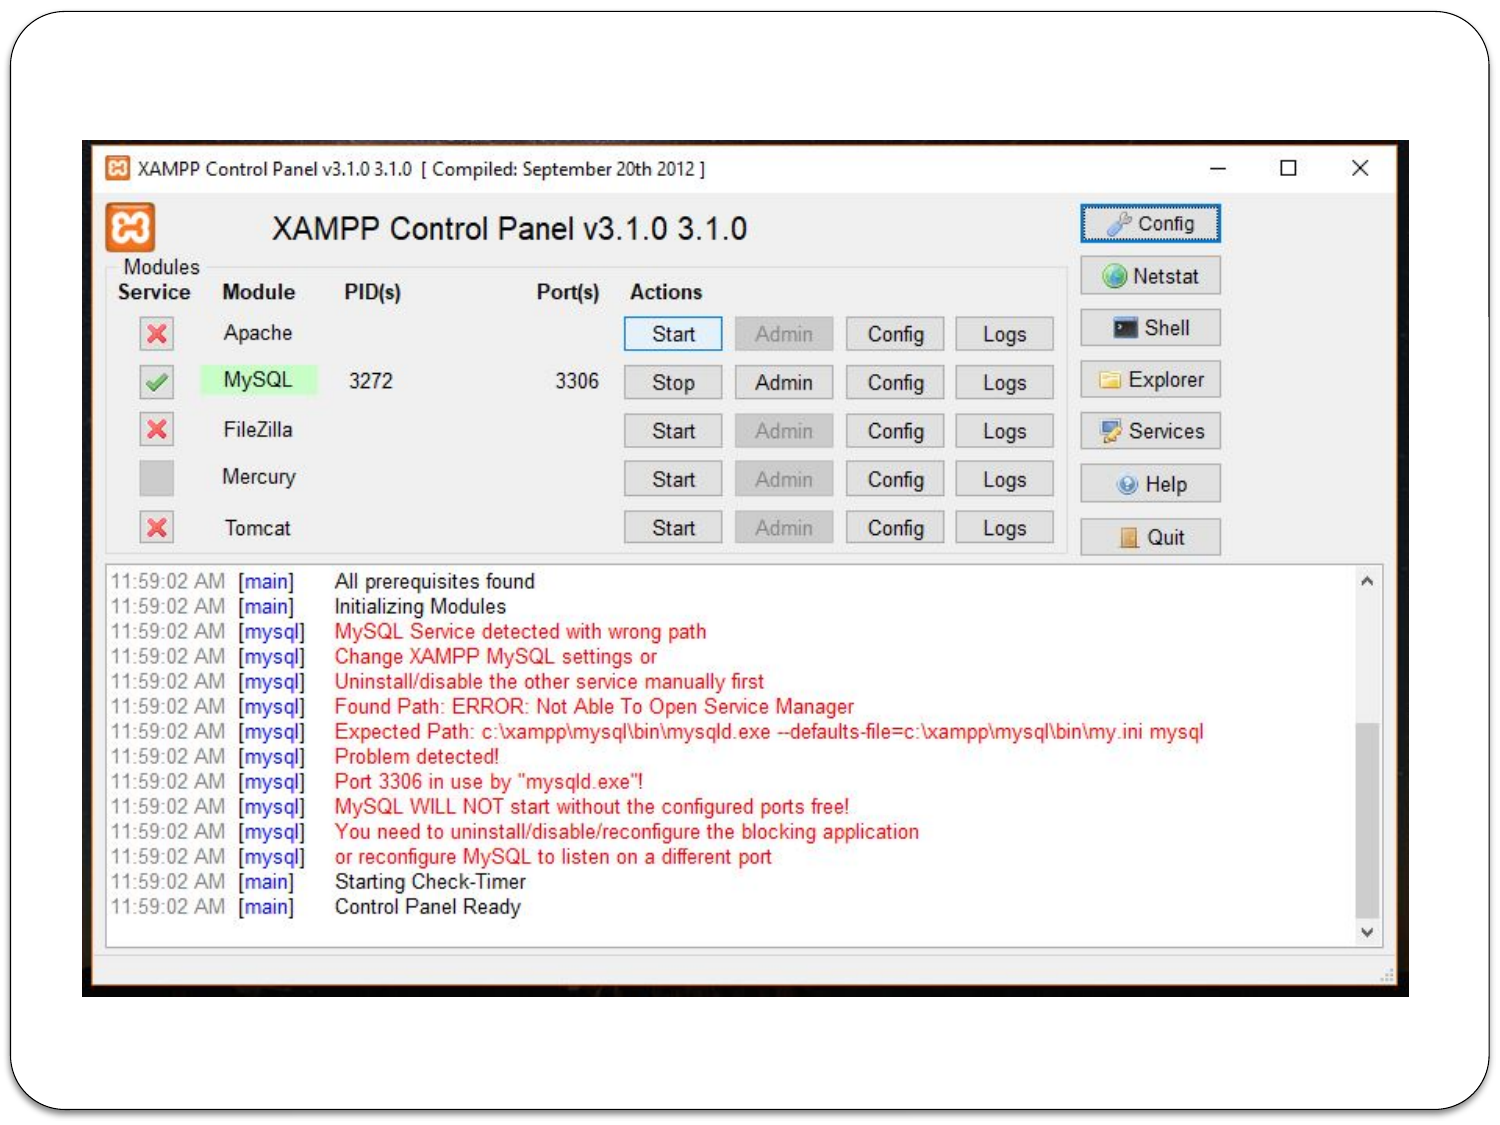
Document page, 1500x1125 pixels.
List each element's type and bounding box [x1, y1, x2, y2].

picture [81, 140, 1409, 998]
